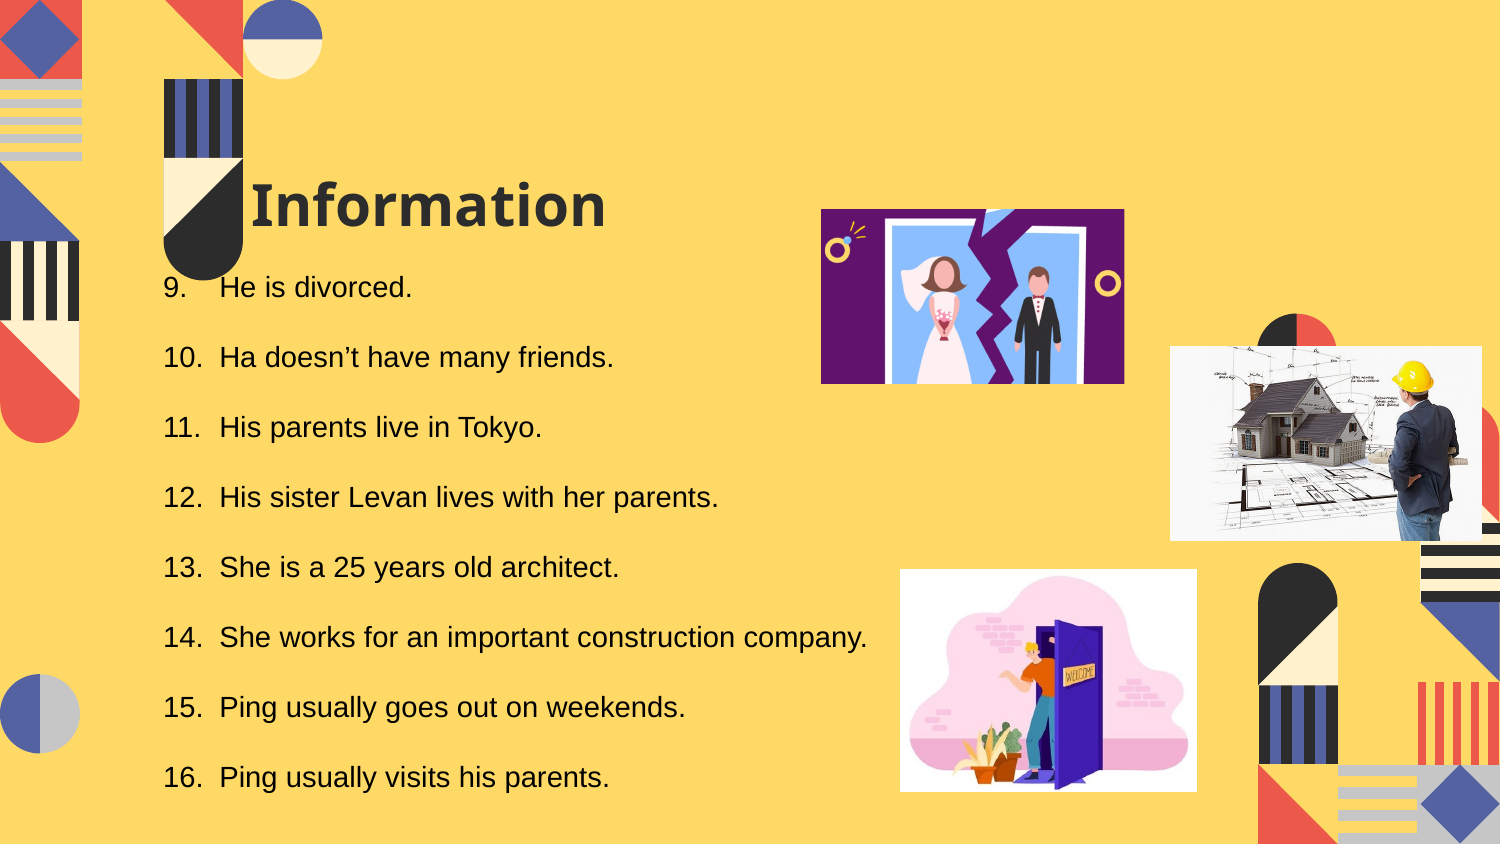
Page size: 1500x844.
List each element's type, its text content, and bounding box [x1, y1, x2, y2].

title Information [251, 182, 1311, 237]
picture [820, 209, 1125, 384]
text_box He is divorced. Ha doesn’t have many friends. His parents live in Tokyo. His sister Levan lives with her parents. She is a 25 years old architect. She works for an important construction company. Ping usually goes out on weekends. Ping usually visits his parents. [148, 261, 1299, 844]
picture [1170, 346, 1482, 541]
picture [899, 568, 1197, 792]
